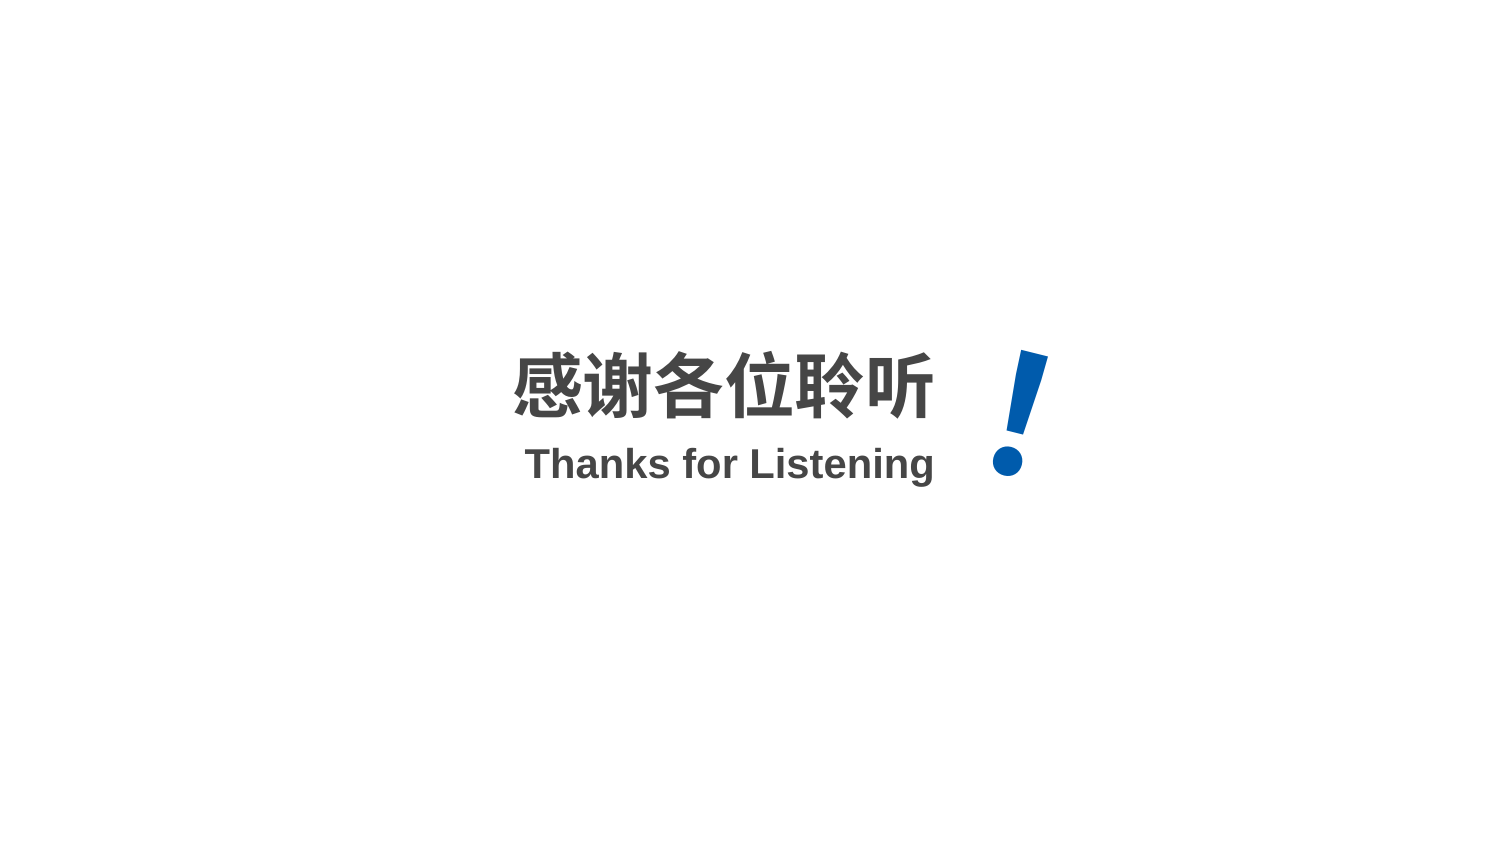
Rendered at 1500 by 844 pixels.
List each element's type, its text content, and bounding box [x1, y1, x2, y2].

text_box ！ [940, 292, 1294, 576]
text_box 感谢各位聆听 [497, 334, 981, 434]
text_box Thanks for Listening [509, 428, 958, 494]
